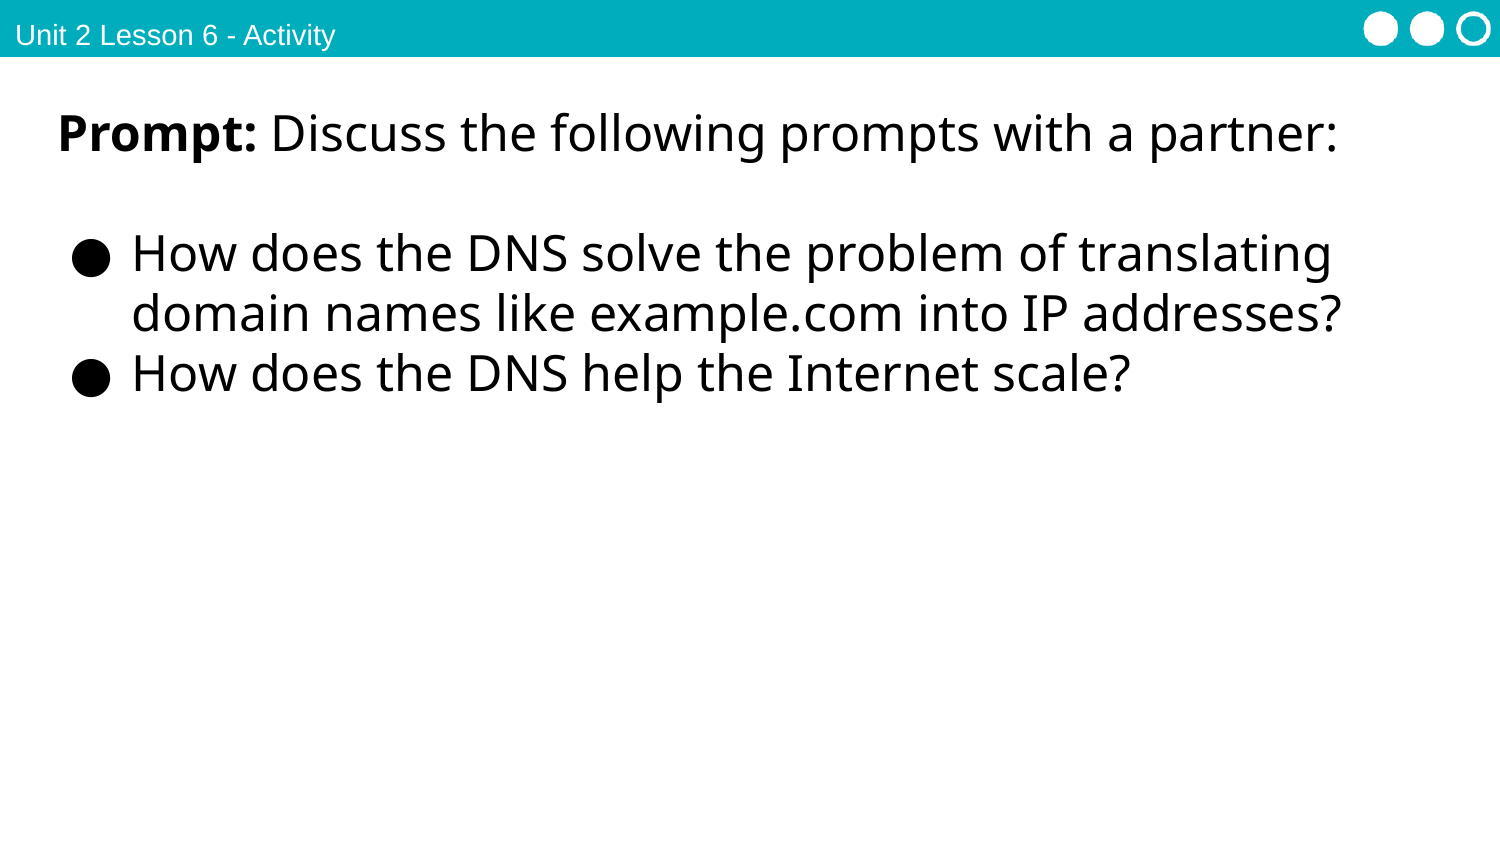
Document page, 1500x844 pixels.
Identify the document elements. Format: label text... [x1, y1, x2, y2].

text_box Prompt: Discuss the following prompts with a partner: How does the DNS solve the problem of translating domain names like example.com into IP addresses? How does the DNS help the Internet scale? [41, 86, 1427, 254]
picture [0, 0, 1500, 844]
text_box Unit 2 Lesson 6 - Activity [0, 0, 750, 58]
